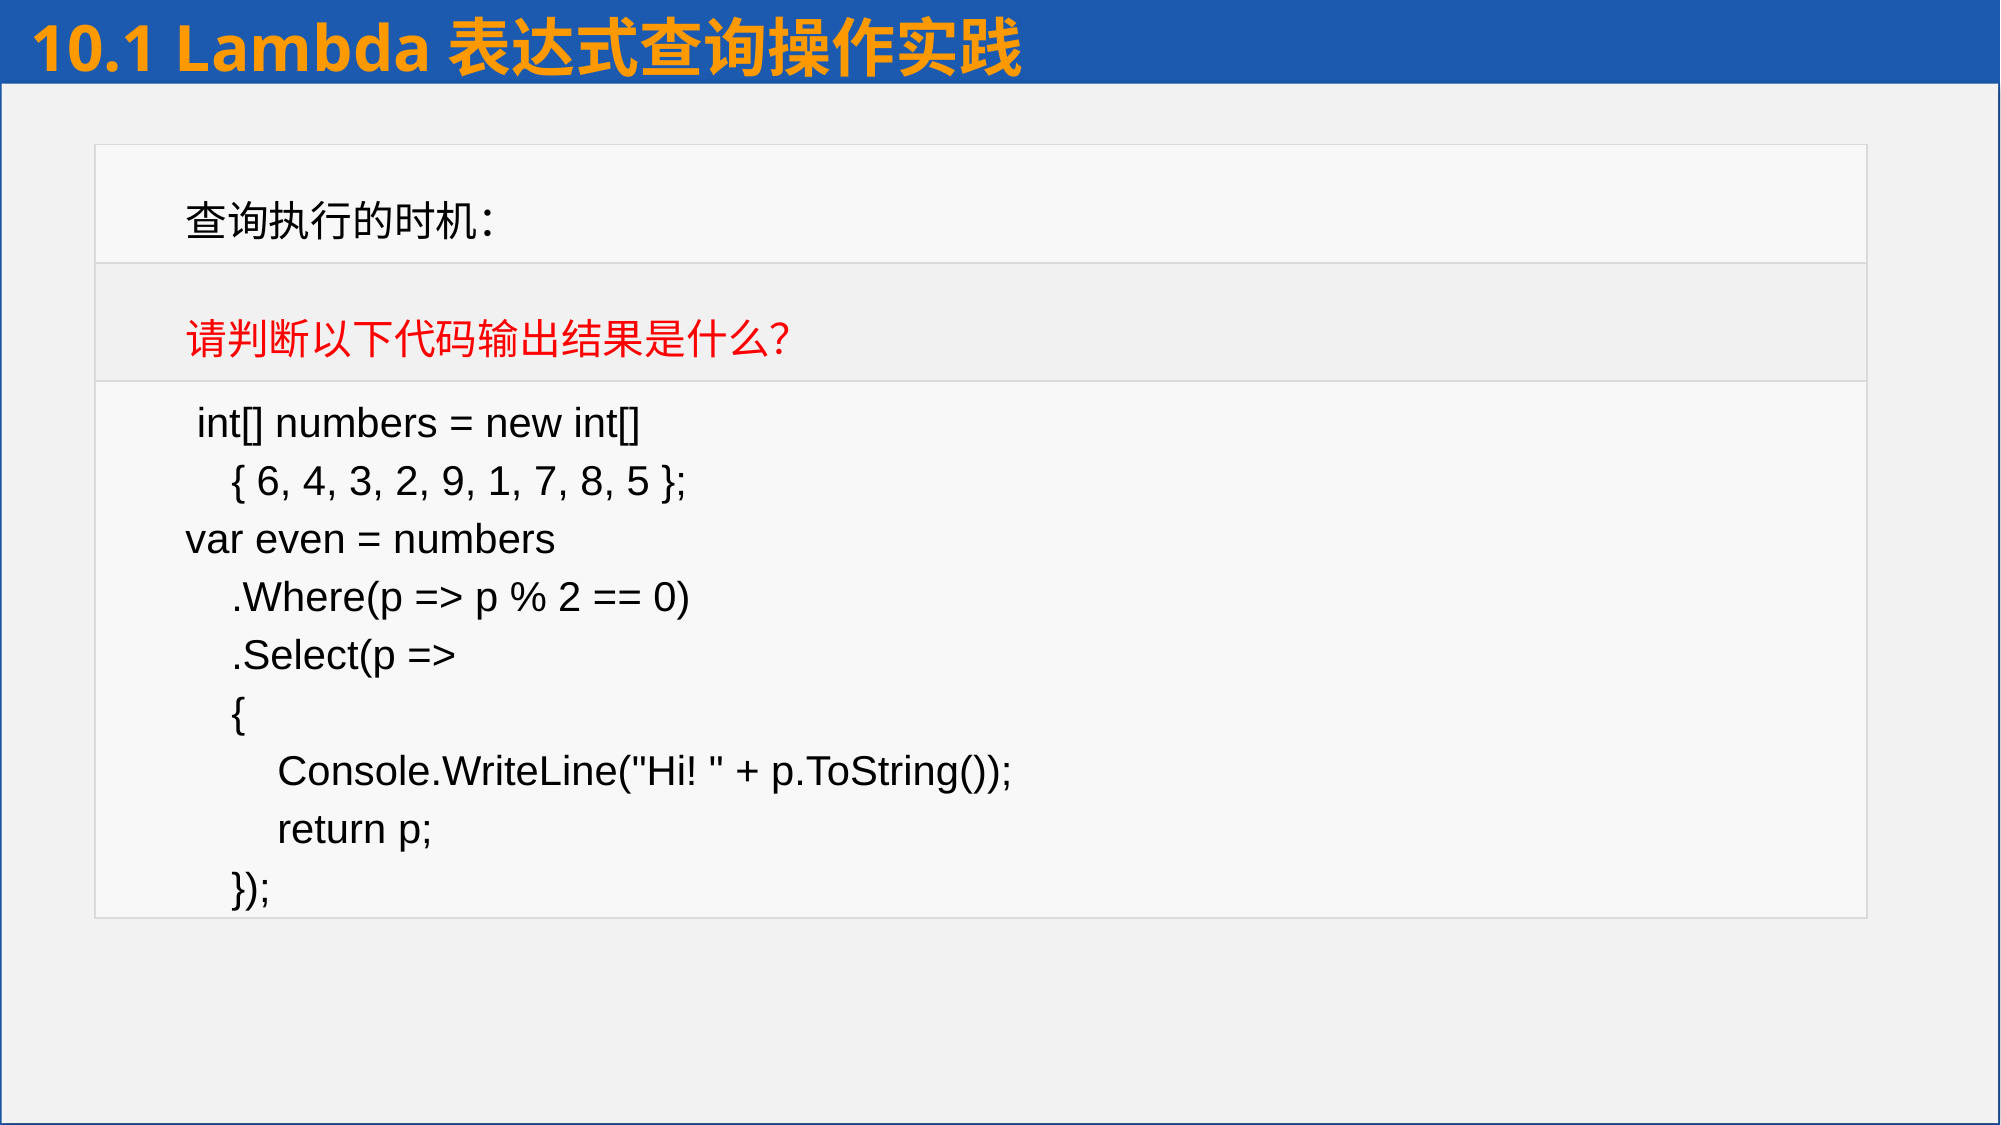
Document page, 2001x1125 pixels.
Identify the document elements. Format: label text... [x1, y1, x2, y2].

table_header 查询执行的时机： [96, 145, 1866, 262]
table_cell int[] numbers = new int[] { 6, 4, 3, 2, 9, 1, 7, 8, 5 }; var even = numbers .Where(p => p % 2 == 0) .Select(p => { Console.WriteLine("Hi! " + p.ToString()); return p; }); [96, 382, 1866, 917]
table_cell 请判断以下代码输出结果是什么？ [96, 264, 1866, 380]
text_box 10.1 Lambda表达式查询操作实践 [15, 0, 1867, 93]
